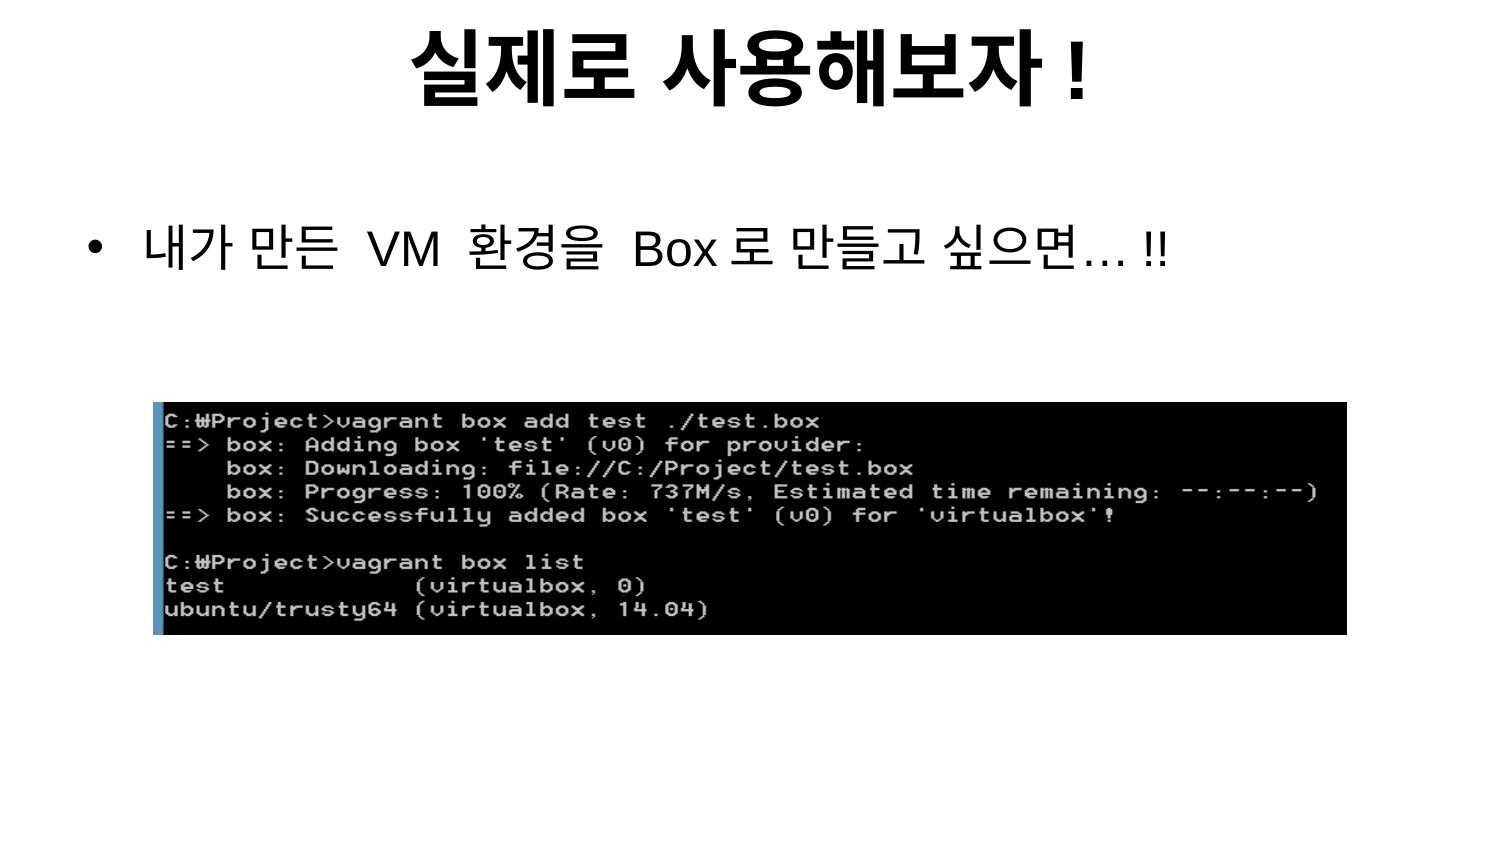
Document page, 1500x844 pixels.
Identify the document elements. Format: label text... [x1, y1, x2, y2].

text_box 내가 만든 VM 환경을 Box로 만들고 싶으면…!! 아래와 같이 만들어진 Box 파일을 추가시키면, 앞으로 다른 VM을 만들 때에도 사용할 수 있게 됩니다. [71, 208, 1420, 342]
picture [152, 402, 1348, 635]
title 실제로 사용해보자! [0, 29, 1500, 125]
